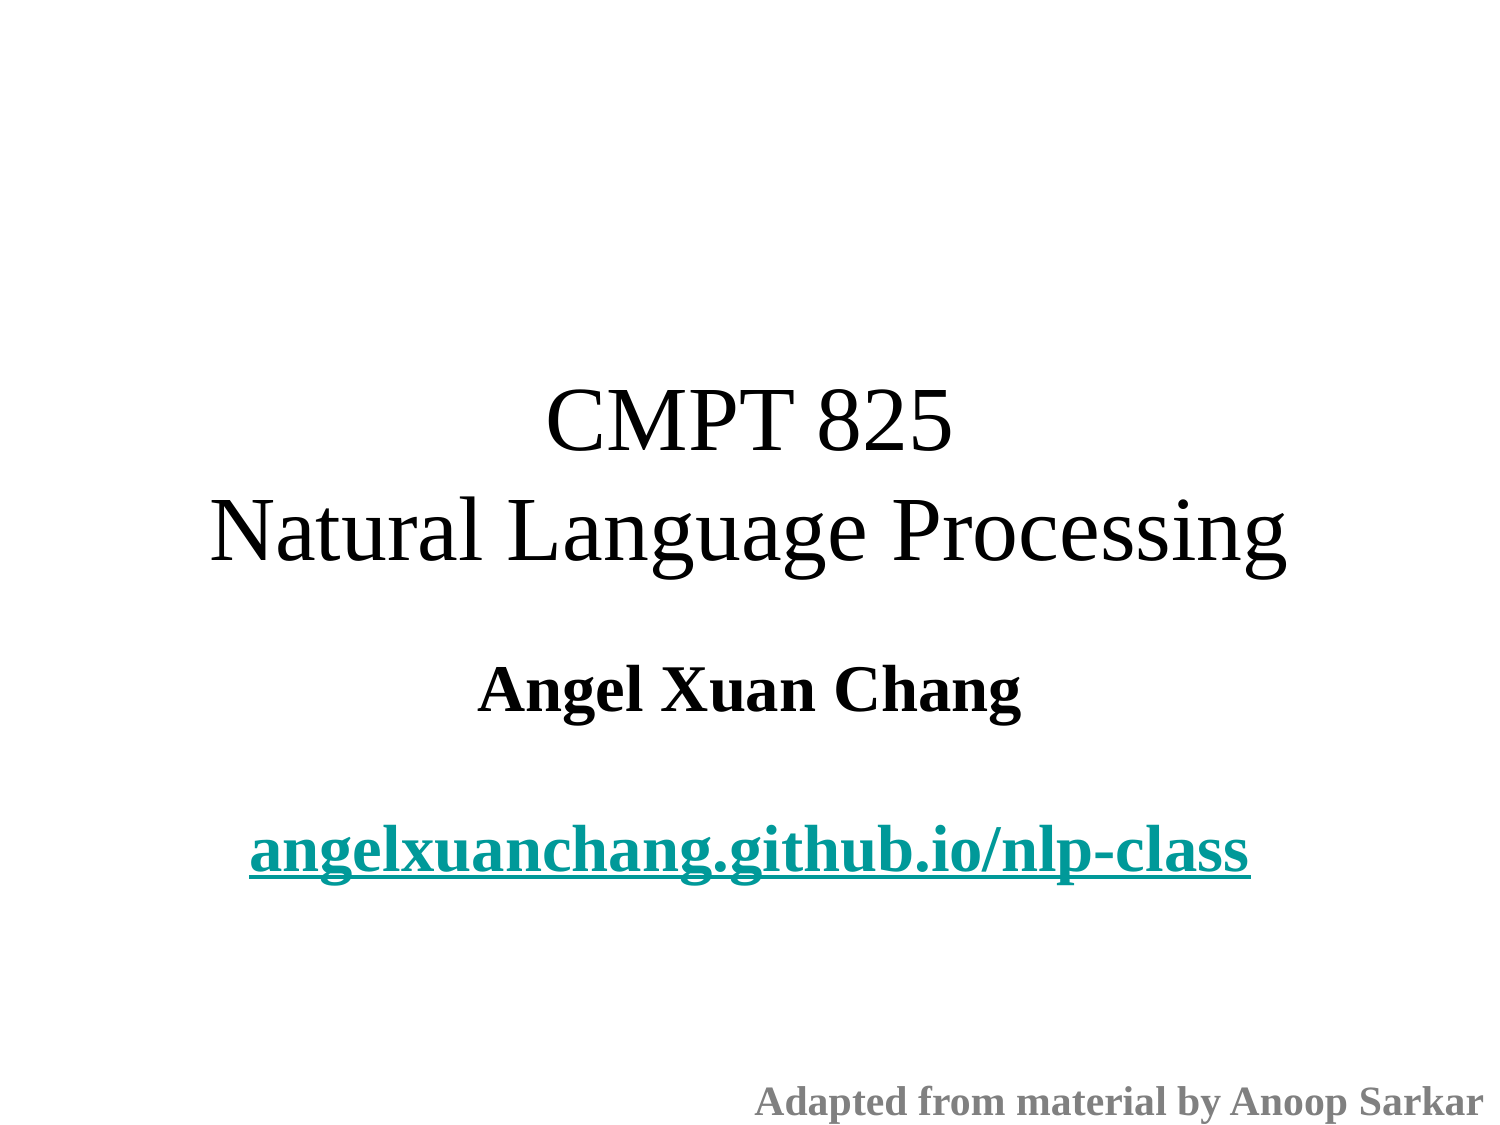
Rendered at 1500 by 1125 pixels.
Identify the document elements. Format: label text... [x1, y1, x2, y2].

text_box Adapted from material by Anoop Sarkar [449, 1065, 1500, 1125]
subtitle Angel Xuan Chang angelxuanchang.github.io/nlp-class [224, 637, 1276, 764]
title CMPT 825 Natural Language Processing [112, 374, 1388, 563]
